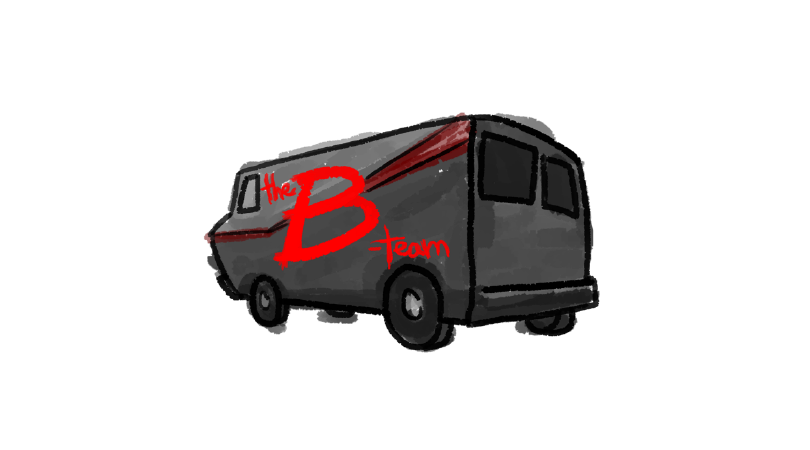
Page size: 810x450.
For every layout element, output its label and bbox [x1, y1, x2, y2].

picture [180, 71, 630, 378]
